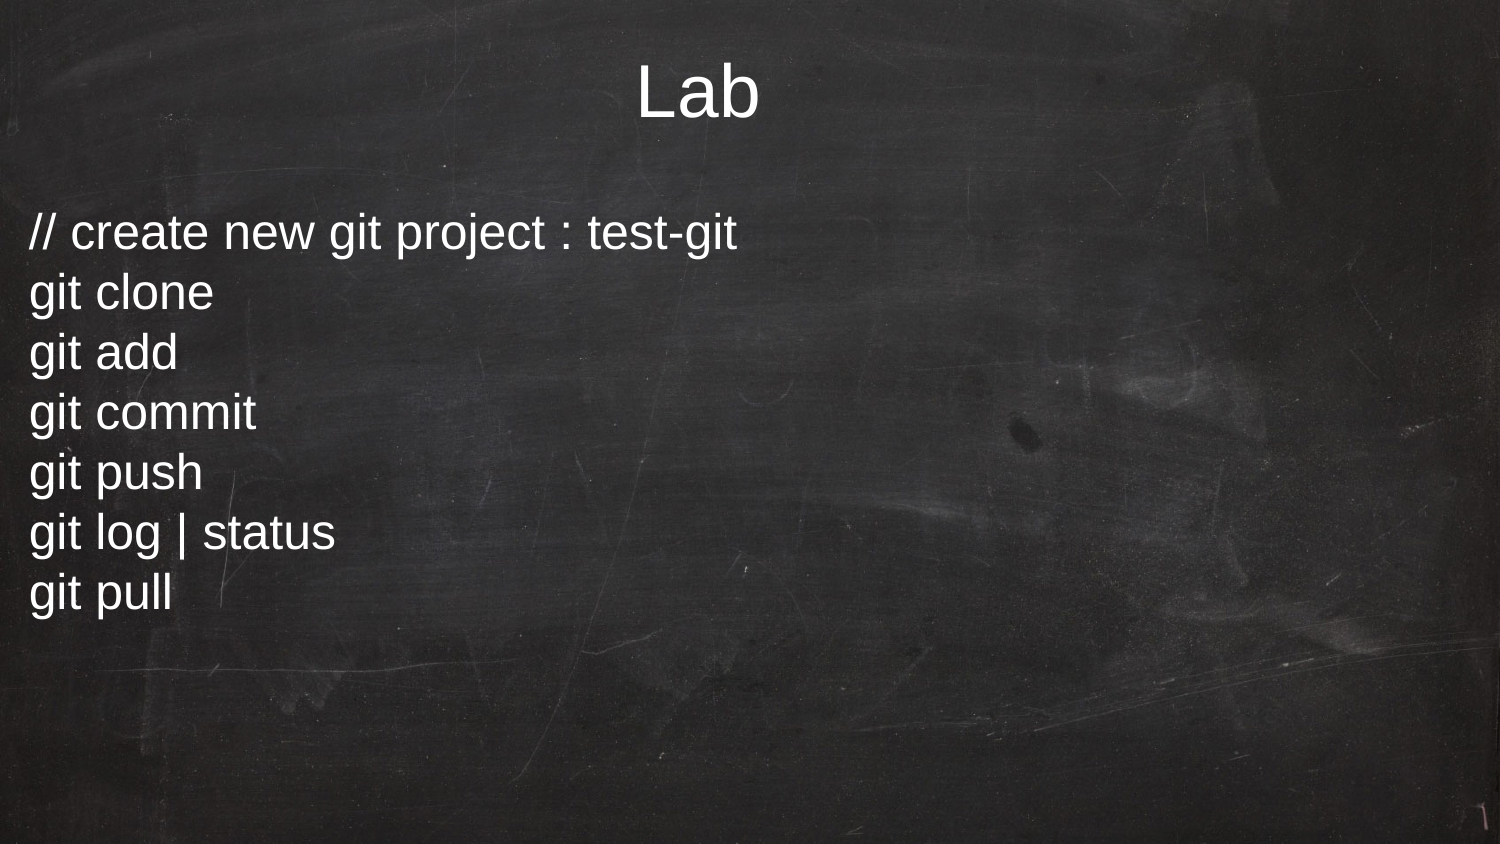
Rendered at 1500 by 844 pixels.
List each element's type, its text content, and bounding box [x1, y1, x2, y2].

text_box // create new git project : test-git git clone git add git commit git push git log | status git pull [13, 184, 1383, 658]
text_box Lab [13, 29, 1383, 148]
picture [0, 0, 1500, 844]
